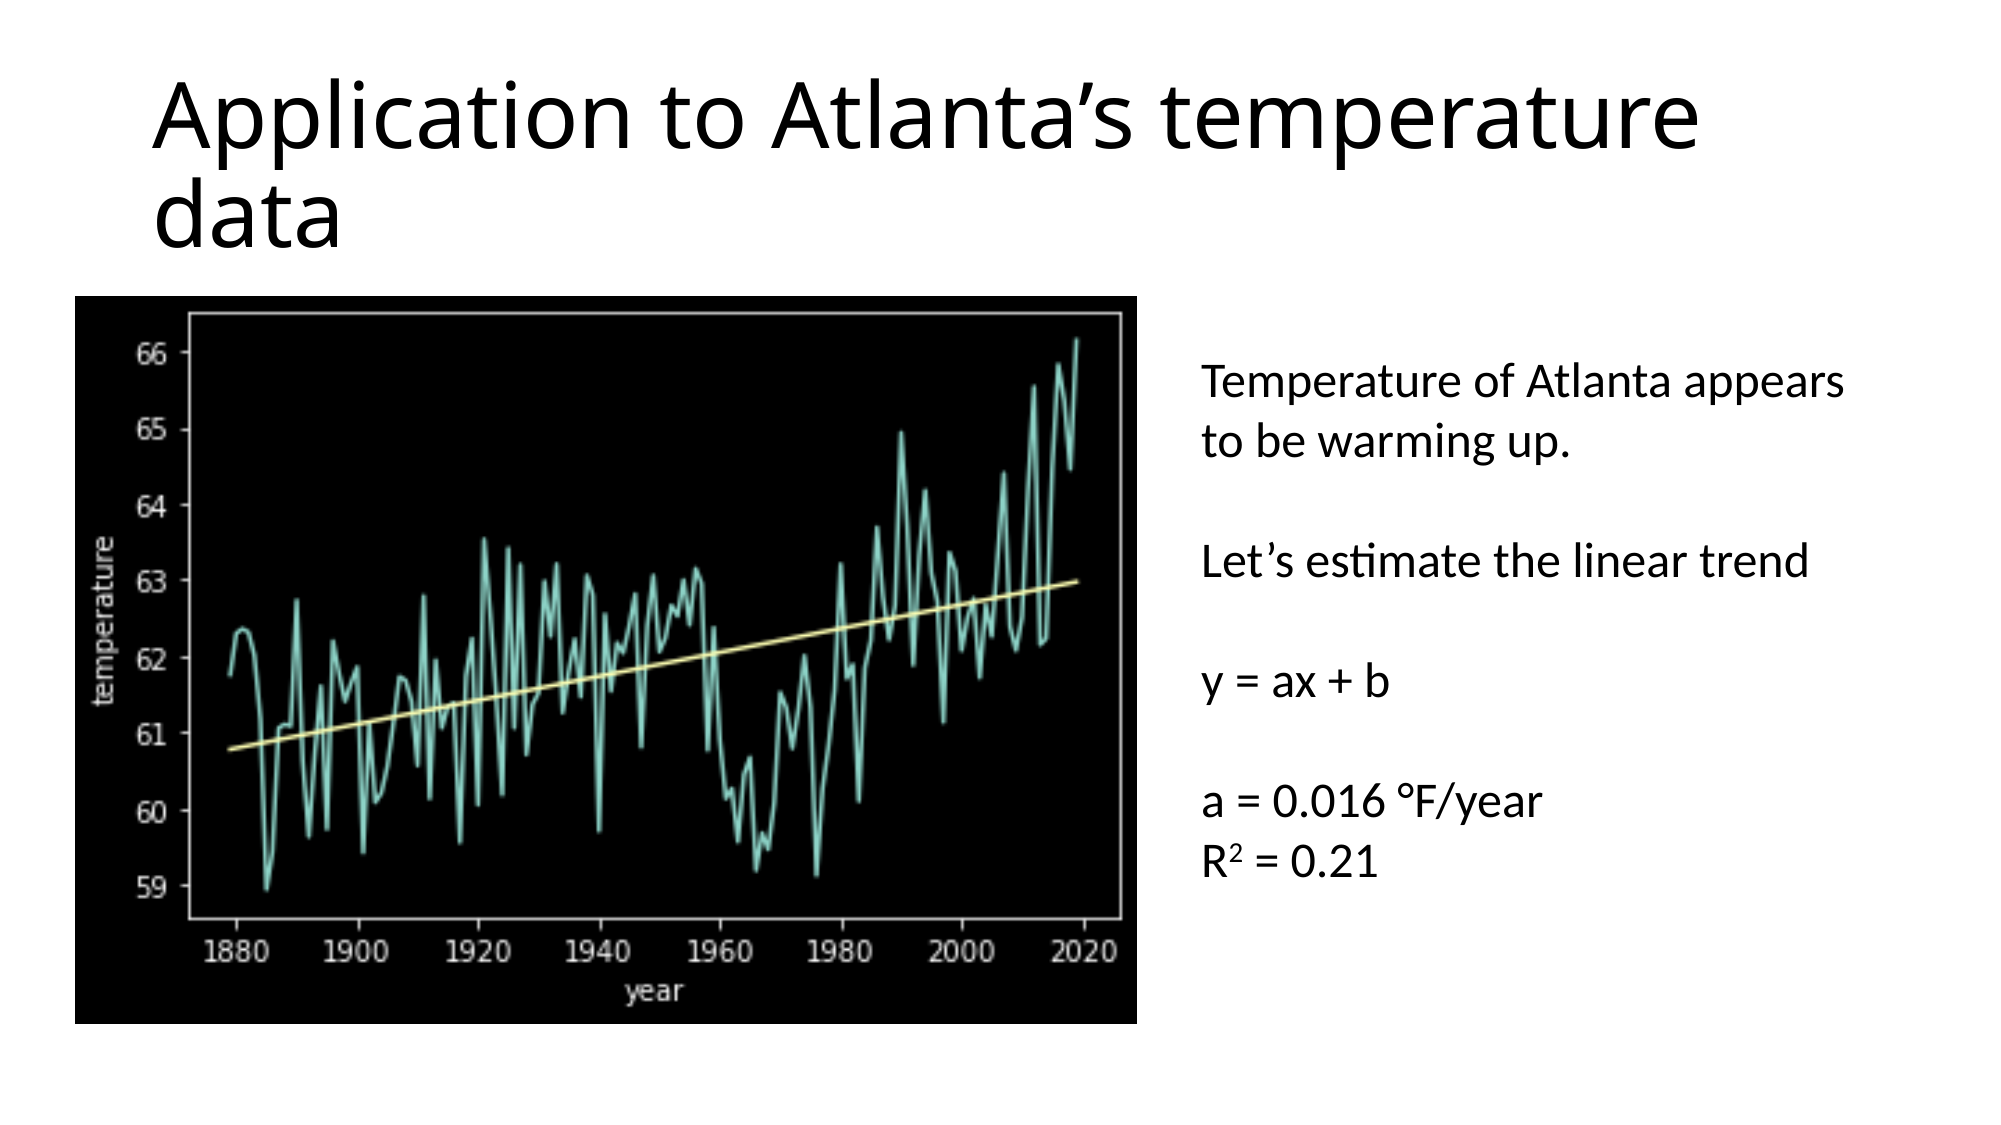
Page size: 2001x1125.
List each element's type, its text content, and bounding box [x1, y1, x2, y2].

title Application to Atlanta’s temperature data [137, 59, 1863, 278]
picture [75, 296, 1137, 1024]
text_box Temperature of Atlanta appears to be warming up. Let’s estimate the linear trend y = ax + b a = 0.016 °F/year R2 = 0.21 [1186, 340, 1905, 895]
